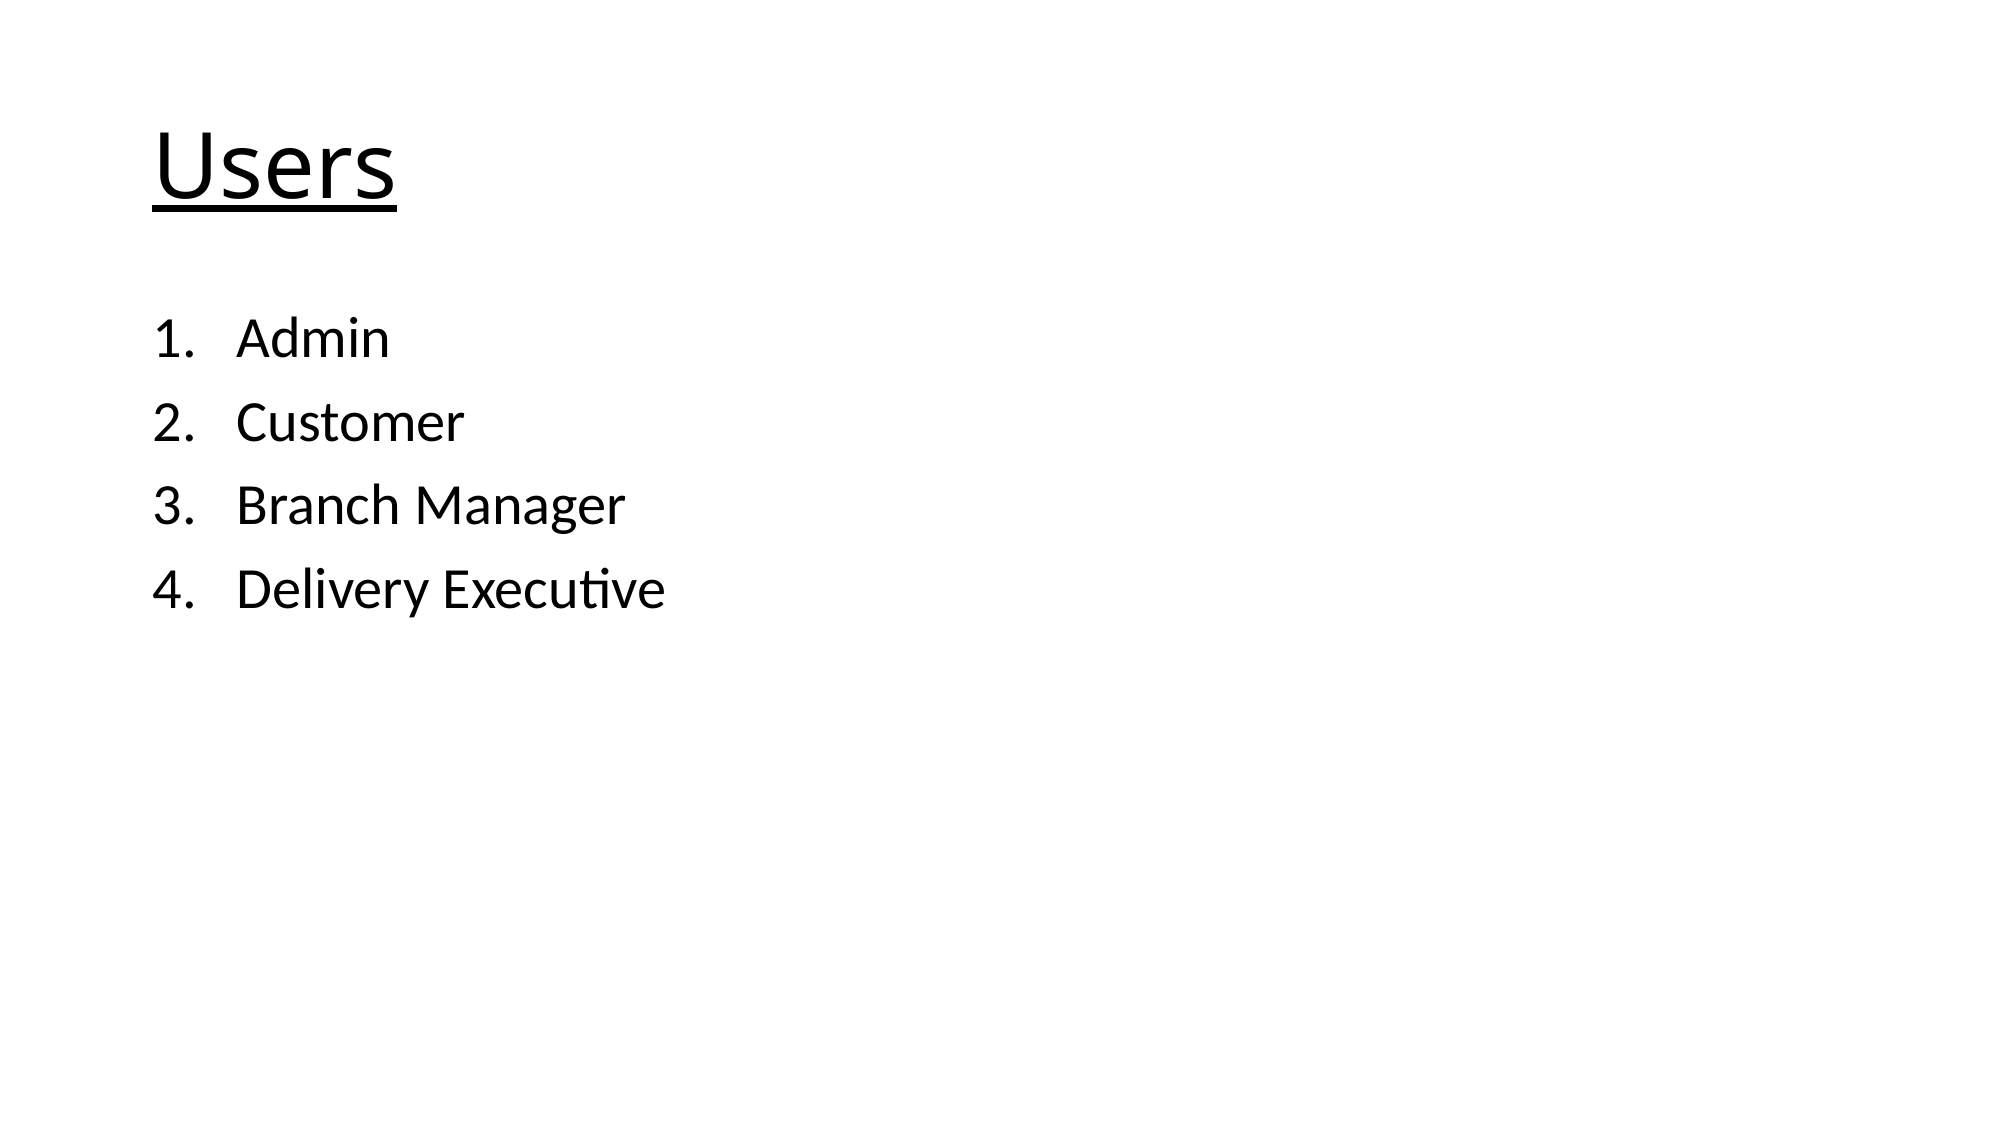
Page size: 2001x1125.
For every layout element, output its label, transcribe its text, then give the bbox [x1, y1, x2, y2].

list Admin Customer Branch Manager Delivery Executive [137, 299, 1863, 1014]
title Users [137, 59, 1863, 278]
